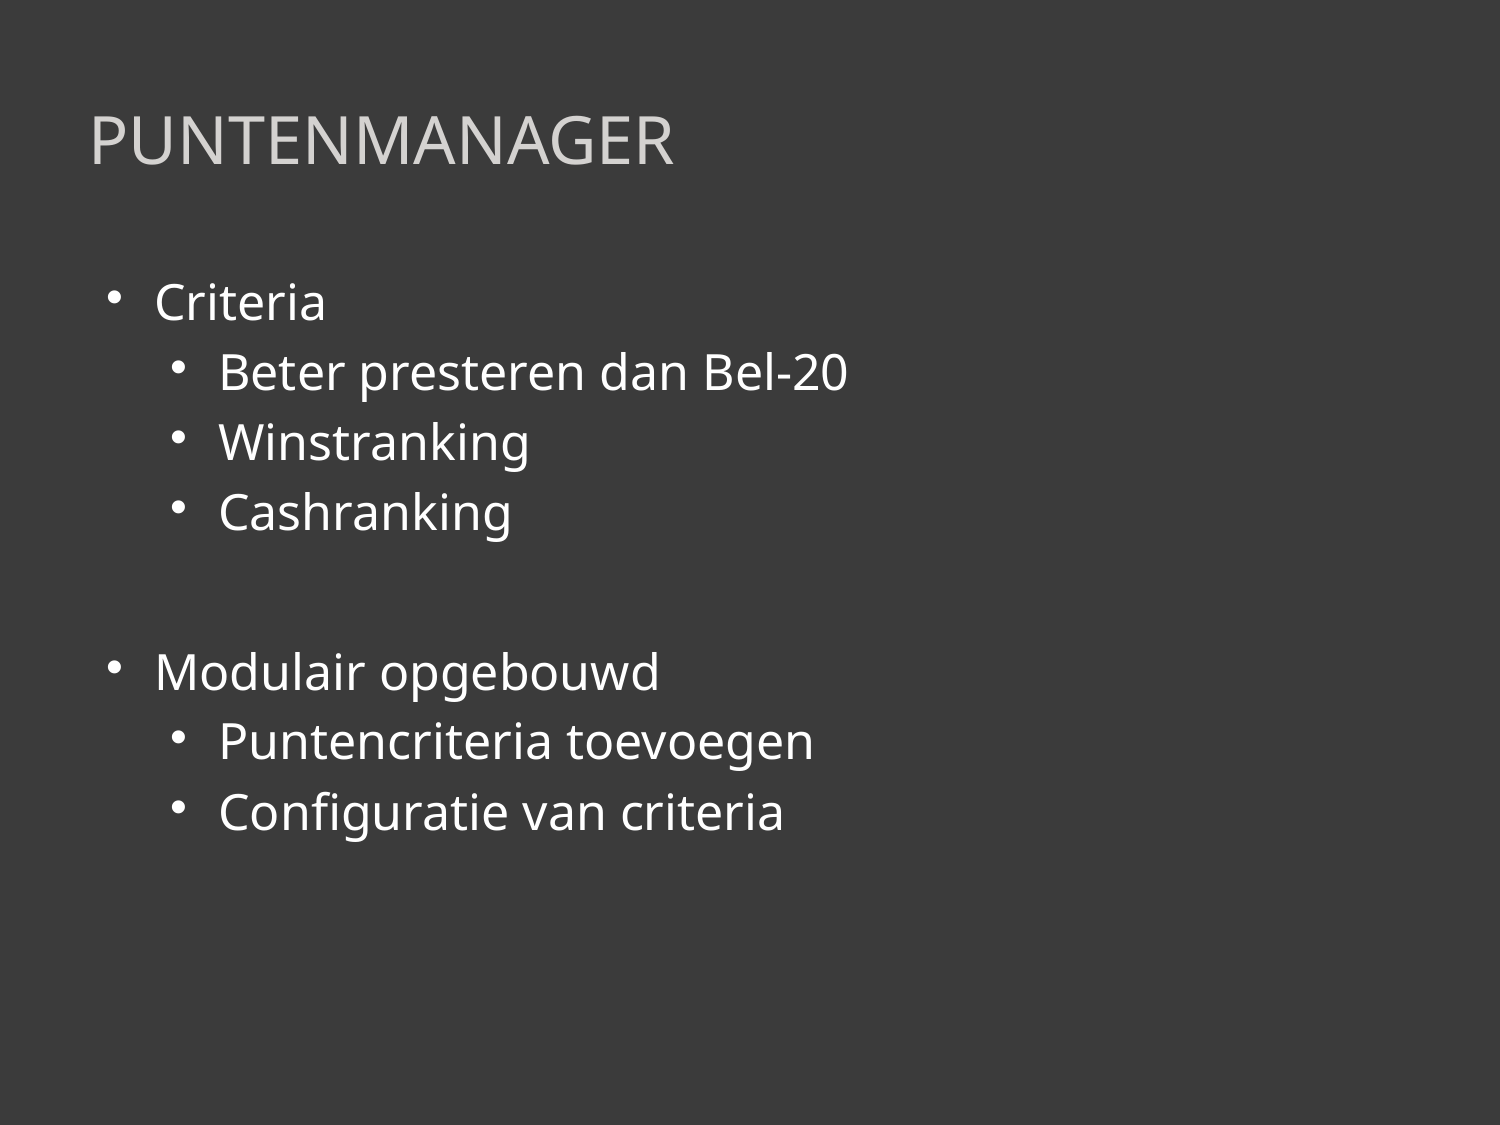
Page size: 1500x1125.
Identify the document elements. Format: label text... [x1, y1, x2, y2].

title Puntenmanager [74, 51, 1425, 226]
list Criteria Beter presteren dan Bel-20 Winstranking Cashranking Modulair opgebouwd Puntencriteria toevoegen Configuratie van criteria [74, 262, 1425, 993]
